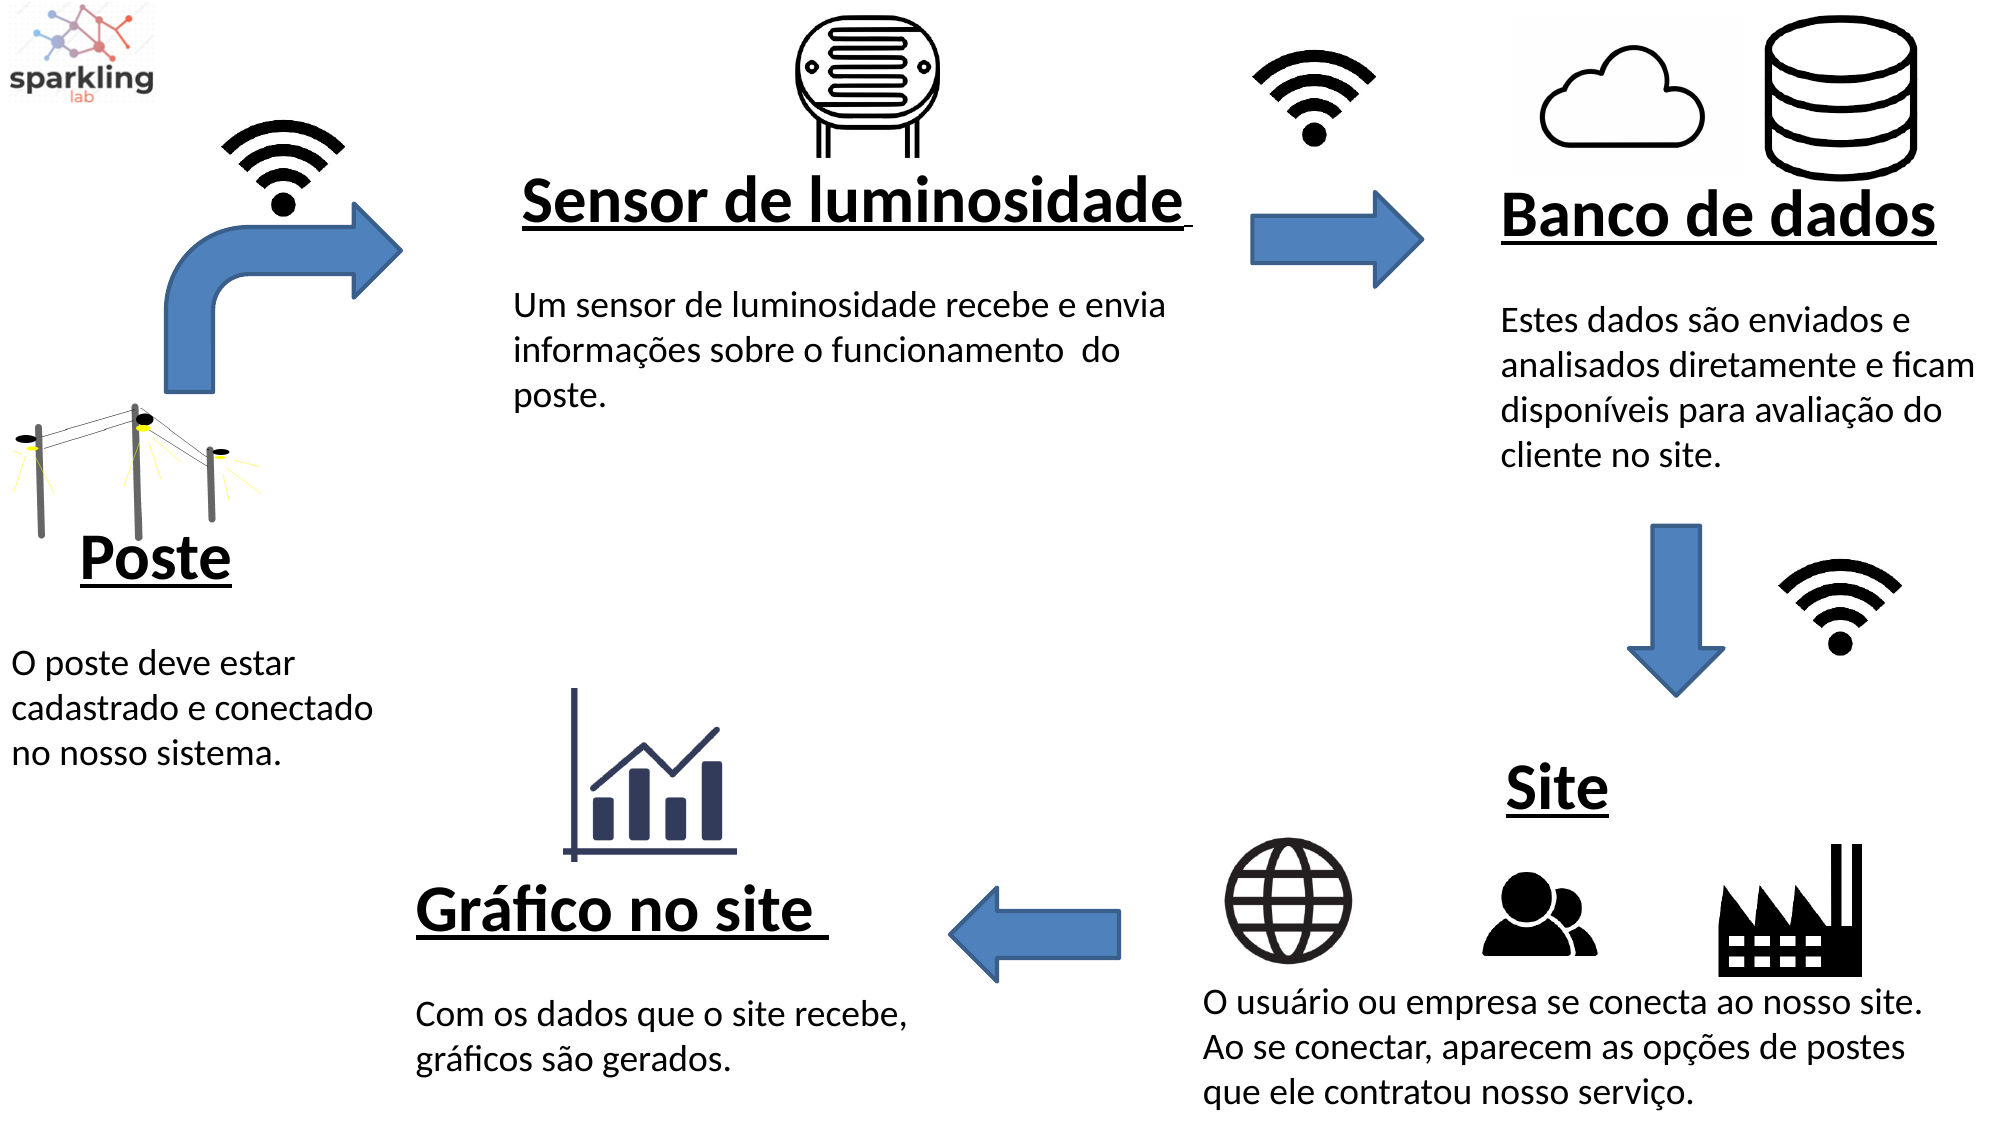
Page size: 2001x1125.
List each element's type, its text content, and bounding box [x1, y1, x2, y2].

text_box O usuário ou empresa se conecta ao nosso site. Ao se conectar, aparecem as opções de postes que ele contratou nosso serviço. [1188, 844, 1962, 1120]
picture [1252, 36, 1376, 161]
text_box Banco de dados Estes dados são enviados e analisados diretamente e ficam disponíveis para avaliação do cliente no site. [1485, 162, 2000, 483]
picture [8, 2, 154, 107]
picture [1749, 6, 1932, 189]
text_box [947, 885, 1122, 984]
picture [563, 688, 737, 862]
text_box Site [1387, 735, 1728, 831]
picture [221, 106, 346, 230]
text_box [1626, 523, 1726, 698]
picture [1778, 545, 1902, 669]
picture [12, 391, 270, 546]
text_box Gráfico no site Com os dados que o site recebe, gráficos são gerados. [400, 856, 959, 1087]
text_box [163, 201, 404, 390]
text_box Sensor de luminosidade Um sensor de luminosidade recebe e envia informações sobre o funcionamento do poste. [498, 147, 1209, 423]
picture [1204, 817, 1372, 984]
text_box Poste O poste deve estar cadastrado e conectado no nosso sistema. [0, 505, 401, 826]
picture [1513, 15, 1745, 177]
picture [1708, 822, 1873, 987]
picture [1426, 853, 1654, 974]
text_box [1250, 190, 1425, 289]
picture [795, 15, 940, 158]
